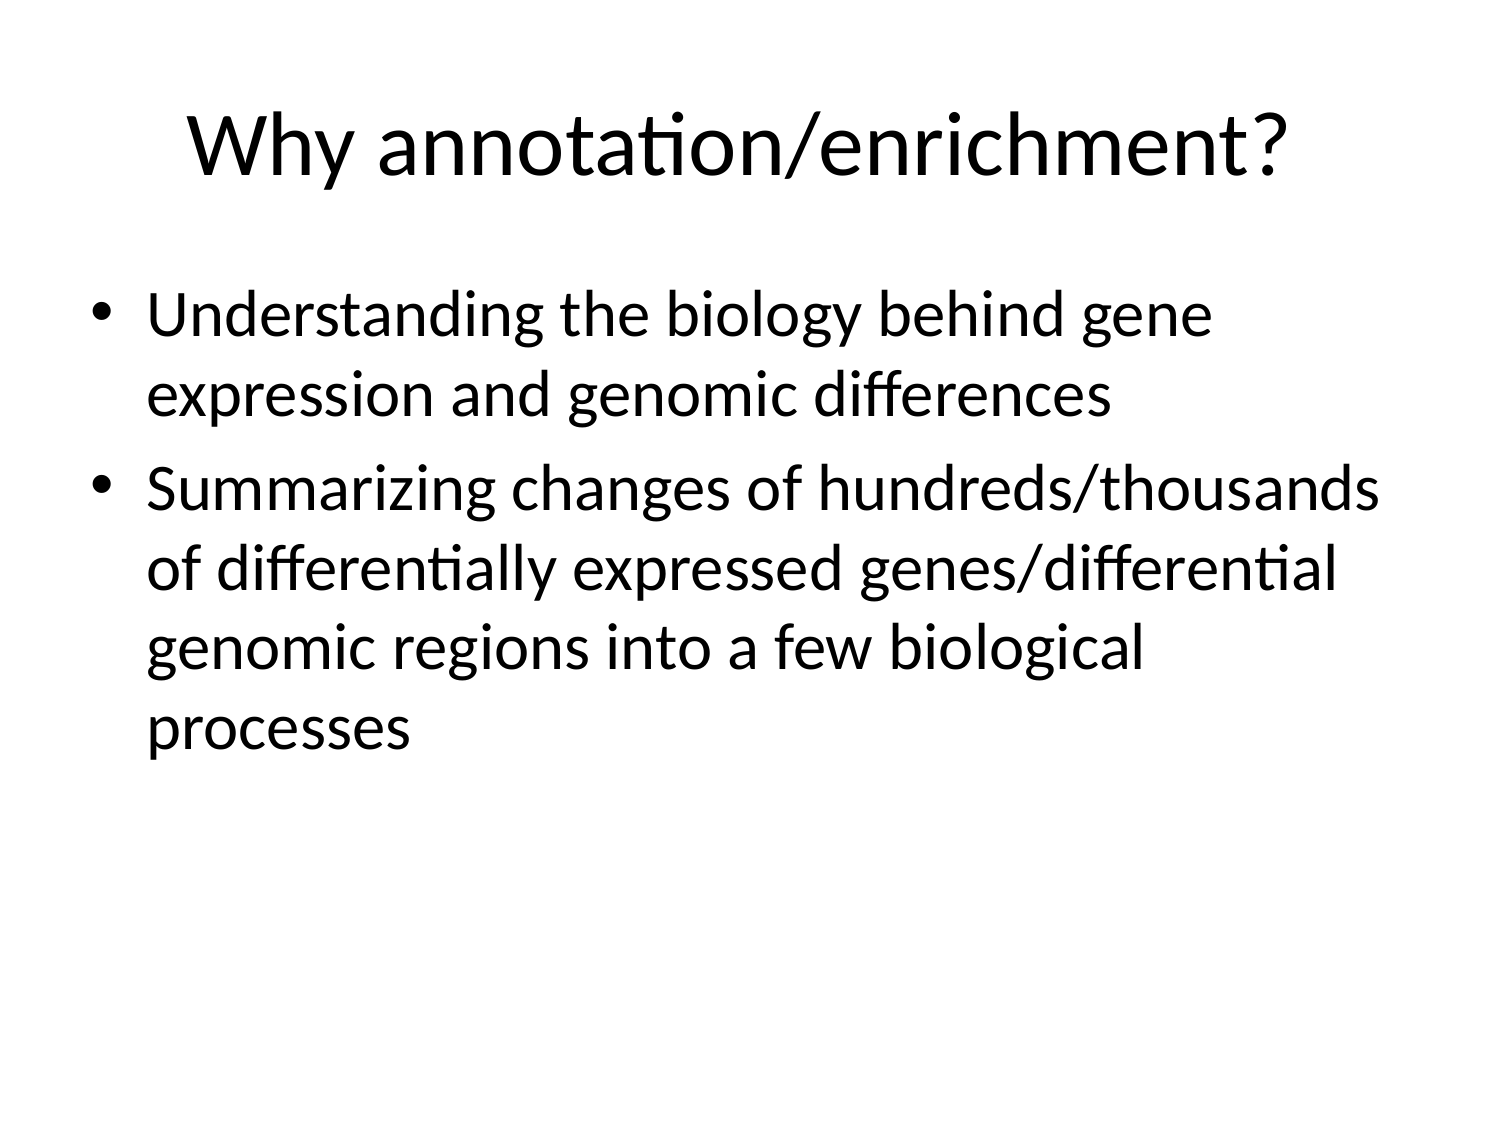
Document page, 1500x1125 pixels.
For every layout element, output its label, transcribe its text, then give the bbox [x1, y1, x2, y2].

title Why annotation/enrichment? [75, 45, 1425, 233]
list Understanding the biology behind gene expression and genomic differences Summarizing changes of hundreds/thousands of differentially expressed genes/differential genomic regions into a few biological processes [75, 262, 1425, 1005]
